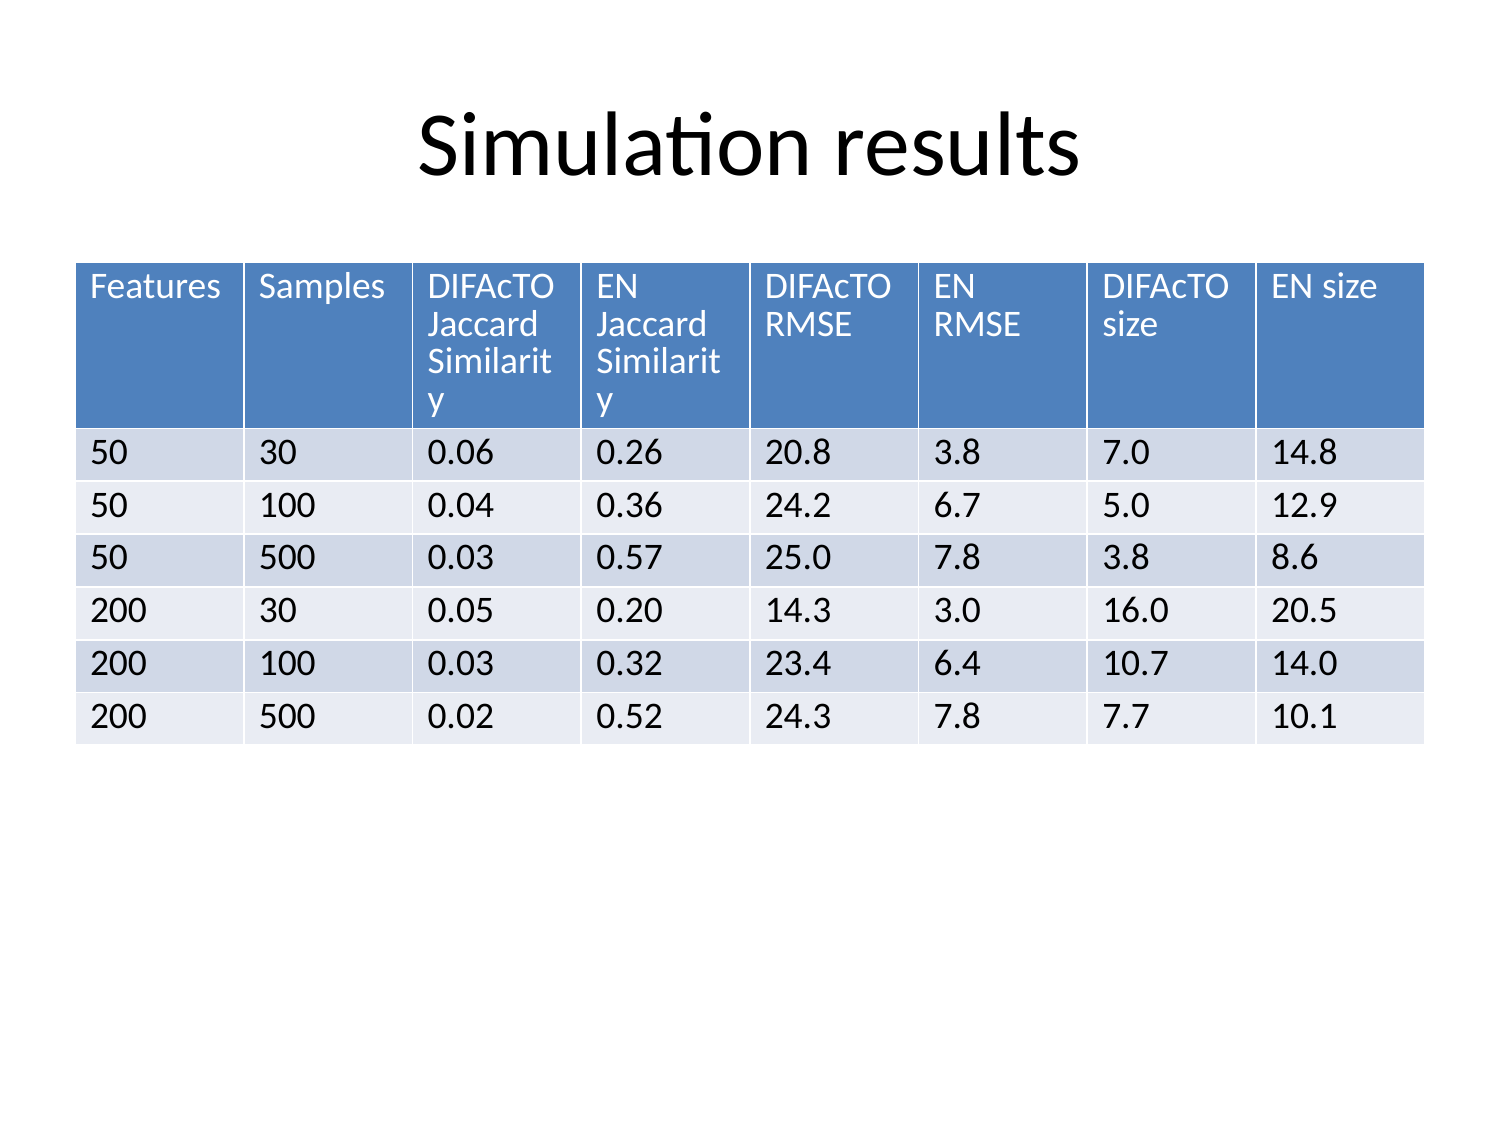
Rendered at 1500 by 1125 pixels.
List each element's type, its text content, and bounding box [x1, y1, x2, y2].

table_cell 14.8 [1257, 429, 1424, 480]
table_cell 3.0 [919, 588, 1086, 639]
table_cell 200 [76, 588, 243, 639]
table_header EN RMSE [919, 263, 1086, 428]
table_cell 10.1 [1257, 693, 1424, 744]
table_header DIFAcTO Jaccard Similarity [413, 263, 580, 428]
table_header DIFAcTO RMSE [751, 263, 918, 428]
table_header Features [76, 263, 243, 428]
table_cell 3.8 [919, 429, 1086, 480]
table_header EN Jaccard Similarity [582, 263, 749, 428]
table_cell 7.0 [1088, 429, 1255, 480]
table_cell 0.32 [582, 641, 749, 692]
table_cell 0.02 [413, 693, 580, 744]
table_cell 50 [76, 535, 243, 586]
table_cell 14.3 [751, 588, 918, 639]
table_cell 0.36 [582, 482, 749, 533]
table_header Samples [245, 263, 412, 428]
table_cell 100 [245, 482, 412, 533]
table_cell 24.2 [751, 482, 918, 533]
table_cell 7.7 [1088, 693, 1255, 744]
table_cell 16.0 [1088, 588, 1255, 639]
table_header EN size [1257, 263, 1424, 428]
table_cell 0.03 [413, 641, 580, 692]
table_cell 12.9 [1257, 482, 1424, 533]
table_cell 200 [76, 641, 243, 692]
table_header DIFAcTO size [1088, 263, 1255, 428]
table_cell 3.8 [1088, 535, 1255, 586]
table_cell 23.4 [751, 641, 918, 692]
table_cell 0.05 [413, 588, 580, 639]
title Simulation results [75, 45, 1425, 233]
table_cell 5.0 [1088, 482, 1255, 533]
table_cell 0.06 [413, 429, 580, 480]
table_cell 0.20 [582, 588, 749, 639]
table_cell 20.8 [751, 429, 918, 480]
table_cell 25.0 [751, 535, 918, 586]
table_cell 0.52 [582, 693, 749, 744]
table_cell 6.7 [919, 482, 1086, 533]
table_cell 7.8 [919, 535, 1086, 586]
table_cell 0.03 [413, 535, 580, 586]
table_cell 50 [76, 482, 243, 533]
table_cell 6.4 [919, 641, 1086, 692]
table_cell 10.7 [1088, 641, 1255, 692]
table_cell 24.3 [751, 693, 918, 744]
table_cell 100 [245, 641, 412, 692]
table_cell 50 [76, 429, 243, 480]
table_cell 0.04 [413, 482, 580, 533]
table_cell 200 [76, 693, 243, 744]
table_cell 20.5 [1257, 588, 1424, 639]
table_cell 7.8 [919, 693, 1086, 744]
table_cell 0.26 [582, 429, 749, 480]
table_cell 30 [245, 429, 412, 480]
table_cell 14.0 [1257, 641, 1424, 692]
table_cell 0.57 [582, 535, 749, 586]
table_cell 500 [245, 535, 412, 586]
table_cell 8.6 [1257, 535, 1424, 586]
table_cell 500 [245, 693, 412, 744]
table_cell 30 [245, 588, 412, 639]
